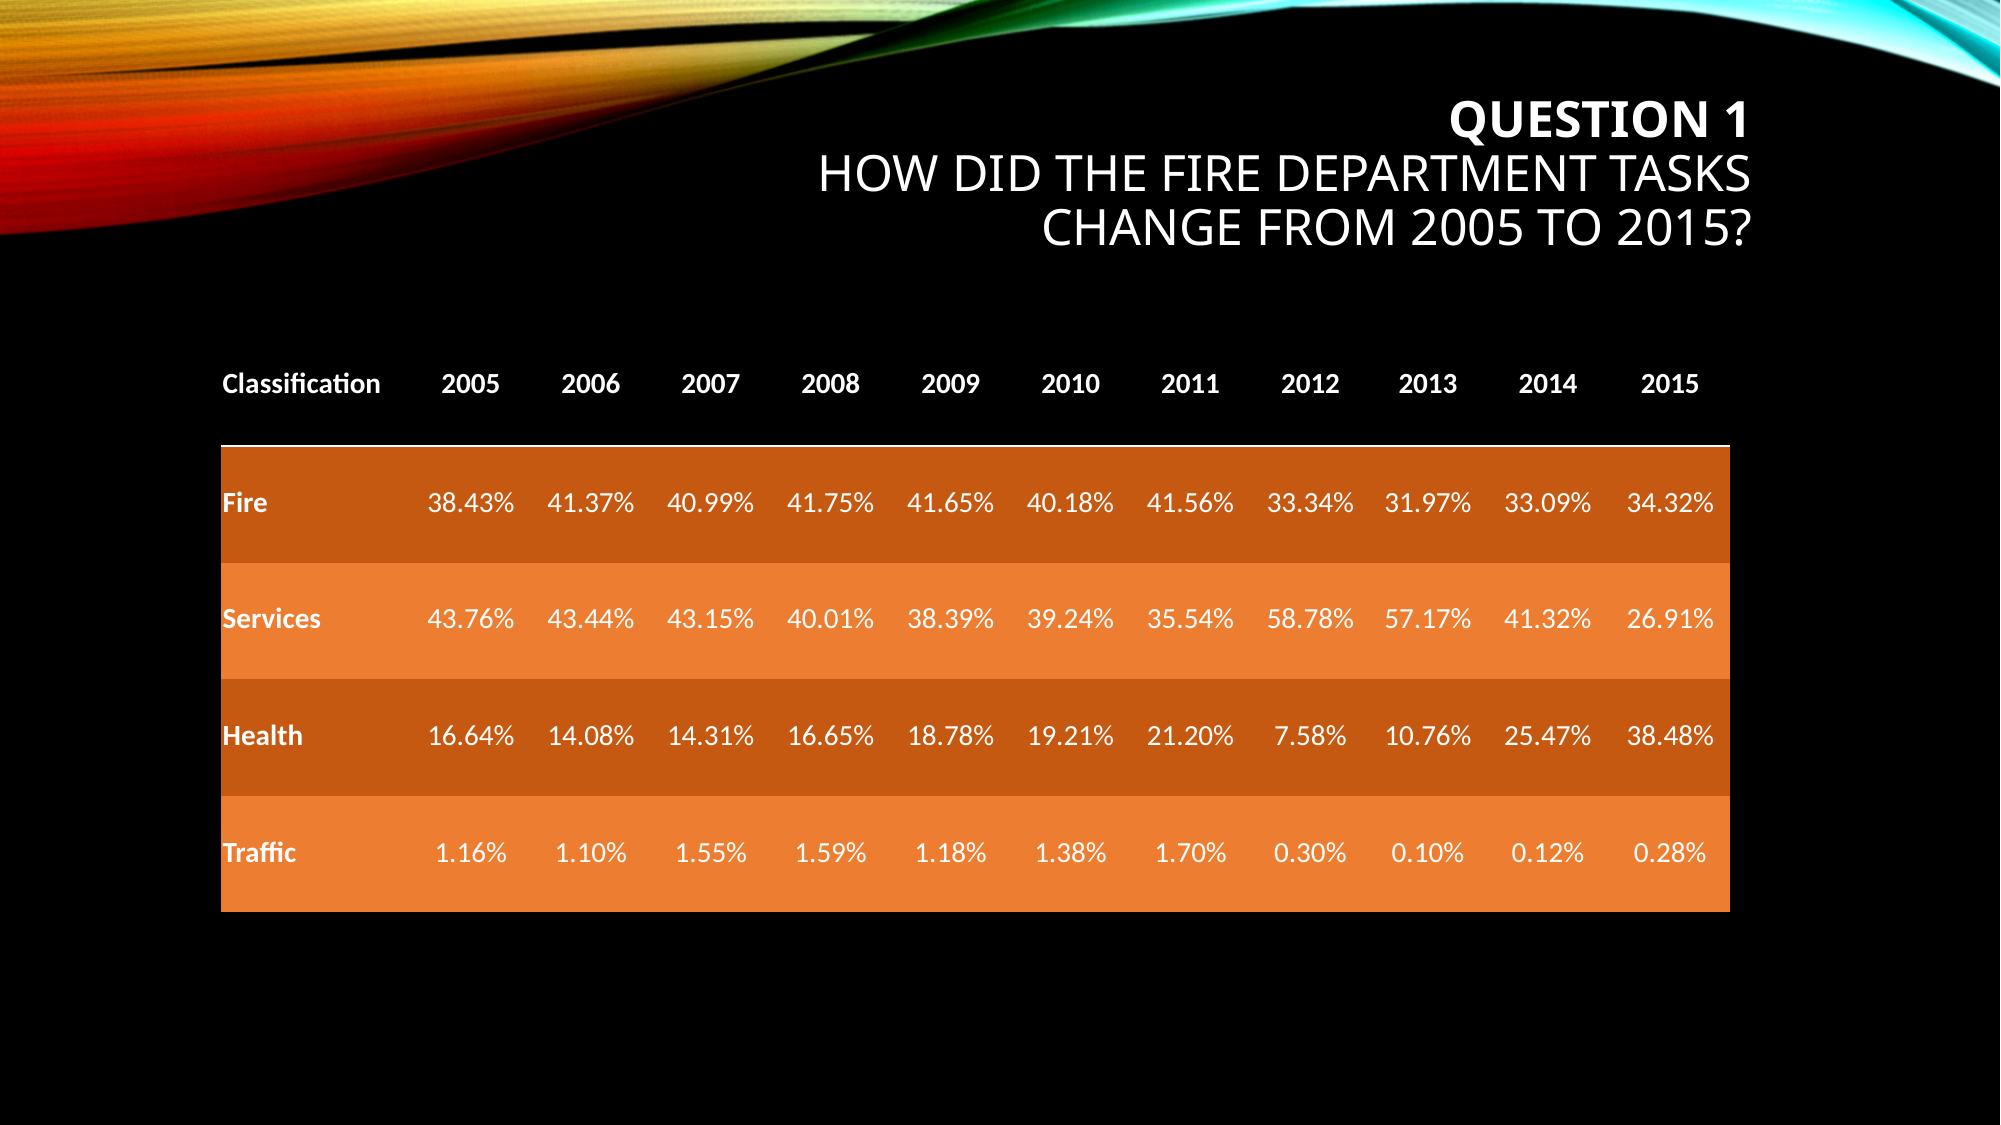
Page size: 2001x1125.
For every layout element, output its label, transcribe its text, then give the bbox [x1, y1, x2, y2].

table_cell 1.16% [411, 796, 531, 912]
table_header 2006 [531, 325, 651, 445]
table_cell 14.08% [531, 679, 651, 796]
table_cell Fire [221, 447, 411, 563]
table_header 2008 [771, 325, 891, 445]
title Question 1 How did the fire department tasks change from 2005 to 2015? [649, 86, 1768, 325]
table_cell 0.10% [1371, 796, 1486, 912]
table_cell 16.64% [411, 679, 531, 796]
table_cell 1.18% [891, 796, 1011, 912]
table_cell 41.75% [771, 447, 891, 563]
table_cell 19.21% [1011, 679, 1131, 796]
table_cell 1.38% [1011, 796, 1131, 912]
table_cell 33.34% [1251, 447, 1371, 563]
table_cell 1.10% [531, 796, 651, 912]
table_cell Services [221, 563, 411, 679]
table_cell 58.78% [1251, 563, 1371, 679]
table_cell 1.59% [771, 796, 891, 912]
table_cell 43.44% [531, 563, 651, 679]
table_cell 35.54% [1131, 563, 1251, 679]
table_cell 1.70% [1131, 796, 1251, 912]
table_header 2007 [651, 325, 771, 445]
table_cell 43.76% [411, 563, 531, 679]
table_cell 0.28% [1610, 796, 1730, 912]
picture [0, 0, 2000, 237]
table_cell 18.78% [891, 679, 1011, 796]
table_header 2013 [1371, 325, 1486, 445]
table_cell Health [221, 679, 411, 796]
table_cell 0.12% [1486, 796, 1610, 912]
table_cell 41.65% [891, 447, 1011, 563]
table_cell 38.39% [891, 563, 1011, 679]
table_cell 16.65% [771, 679, 891, 796]
table_cell 40.99% [651, 447, 771, 563]
table_cell 10.76% [1371, 679, 1486, 796]
table_cell 57.17% [1371, 563, 1486, 679]
table_cell 43.15% [651, 563, 771, 679]
table_header 2009 [891, 325, 1011, 445]
table_header 2010 [1011, 325, 1131, 445]
table_cell 41.32% [1486, 563, 1610, 679]
table_cell Traffic [221, 796, 411, 912]
table_header 2014 [1486, 325, 1610, 445]
table_cell 14.31% [651, 679, 771, 796]
table_header 2012 [1251, 325, 1371, 445]
table_cell 7.58% [1251, 679, 1371, 796]
table_cell 1.55% [651, 796, 771, 912]
table_cell 0.30% [1251, 796, 1371, 912]
table_cell 25.47% [1486, 679, 1610, 796]
table_cell 33.09% [1486, 447, 1610, 563]
table_cell 34.32% [1610, 447, 1730, 563]
table_cell 26.91% [1610, 563, 1730, 679]
table_cell 38.43% [411, 447, 531, 563]
table_cell 38.48% [1610, 679, 1730, 796]
table_header Classification [221, 325, 411, 445]
table_header 2011 [1131, 325, 1251, 445]
table_cell 40.01% [771, 563, 891, 679]
table_cell 31.97% [1371, 447, 1486, 563]
table_cell 41.56% [1131, 447, 1251, 563]
table_cell 39.24% [1011, 563, 1131, 679]
table_cell 21.20% [1131, 679, 1251, 796]
table_header 2005 [411, 325, 531, 445]
table_cell 41.37% [531, 447, 651, 563]
table_cell 40.18% [1011, 447, 1131, 563]
table_header 2015 [1610, 325, 1730, 445]
